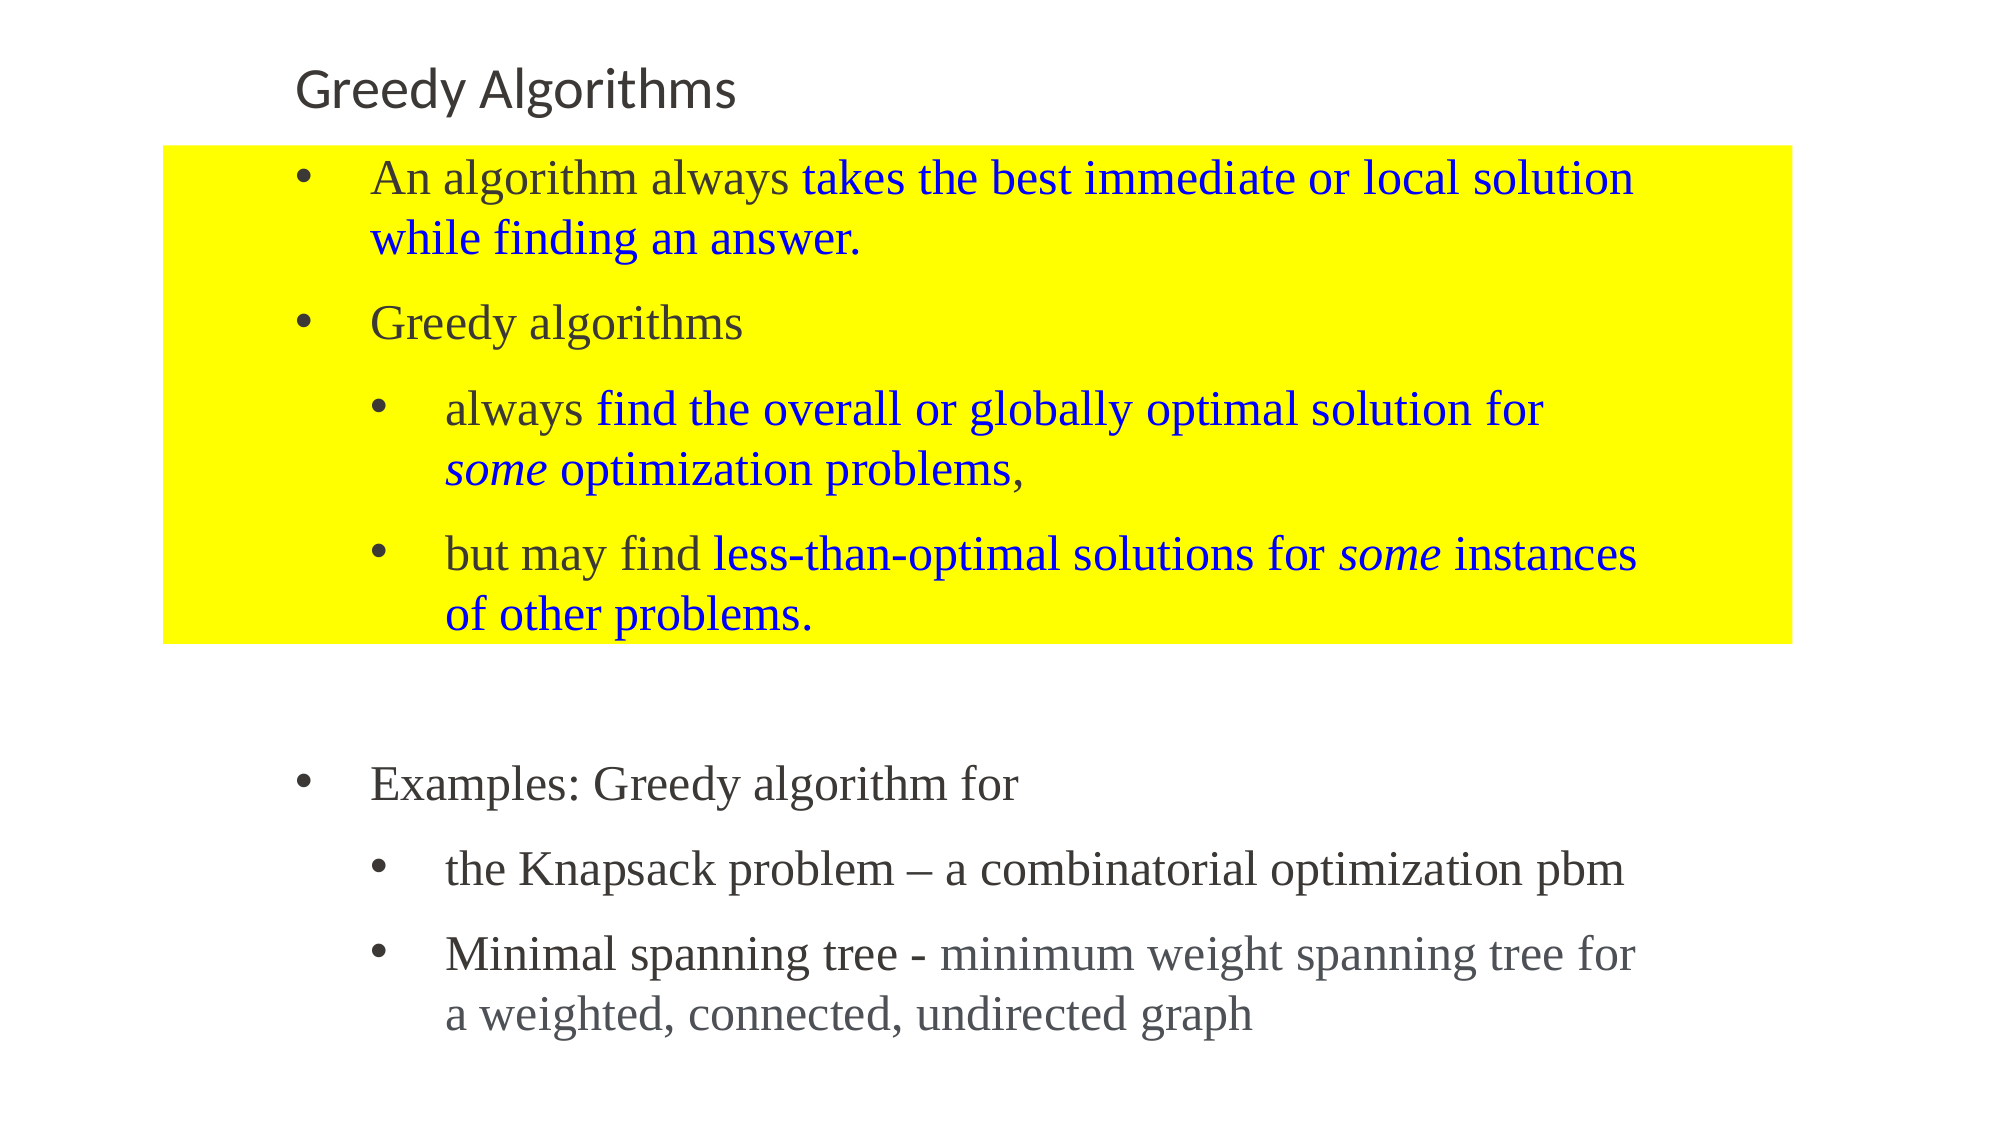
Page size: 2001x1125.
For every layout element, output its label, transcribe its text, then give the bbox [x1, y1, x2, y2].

text_box [1666, 145, 1793, 644]
text_box [163, 145, 280, 644]
text_box Greedy Algorithms An algorithm always takes the best immediate or local solution while finding an answer. Greedy algorithms always find the overall or globally optimal solution for some optimization problems, but may find less-than-optimal solutions for some instances of other problems. Examples: Greedy algorithm for the Knapsack problem – a combinatorial optimization pbm Minimal spanning tree - minimum weight spanning tree for a weighted, connected, undirected graph [280, 42, 1666, 1048]
